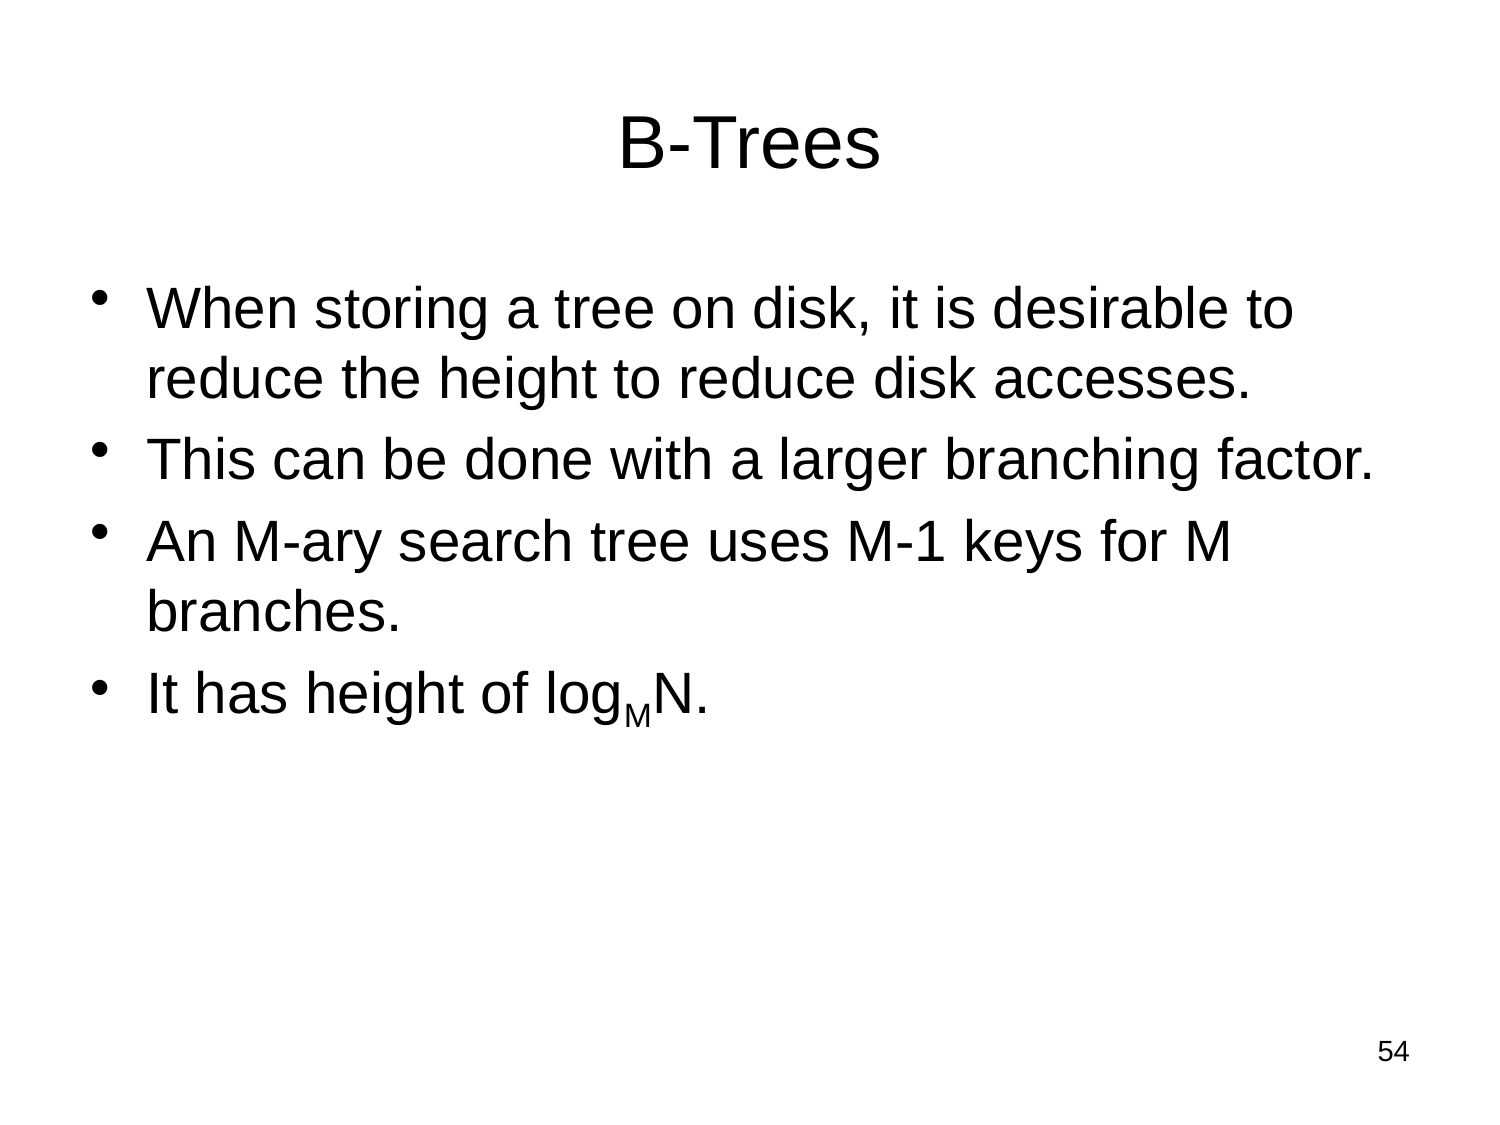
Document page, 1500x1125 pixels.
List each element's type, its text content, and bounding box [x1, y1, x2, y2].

title B-Trees [75, 45, 1425, 233]
list When storing a tree on disk, it is desirable to reduce the height to reduce disk accesses. This can be done with a larger branching factor. An M-ary search tree uses M-1 keys for M branches. It has height of logMN. [75, 262, 1425, 1005]
slide_number 54 [1074, 1024, 1426, 1103]
